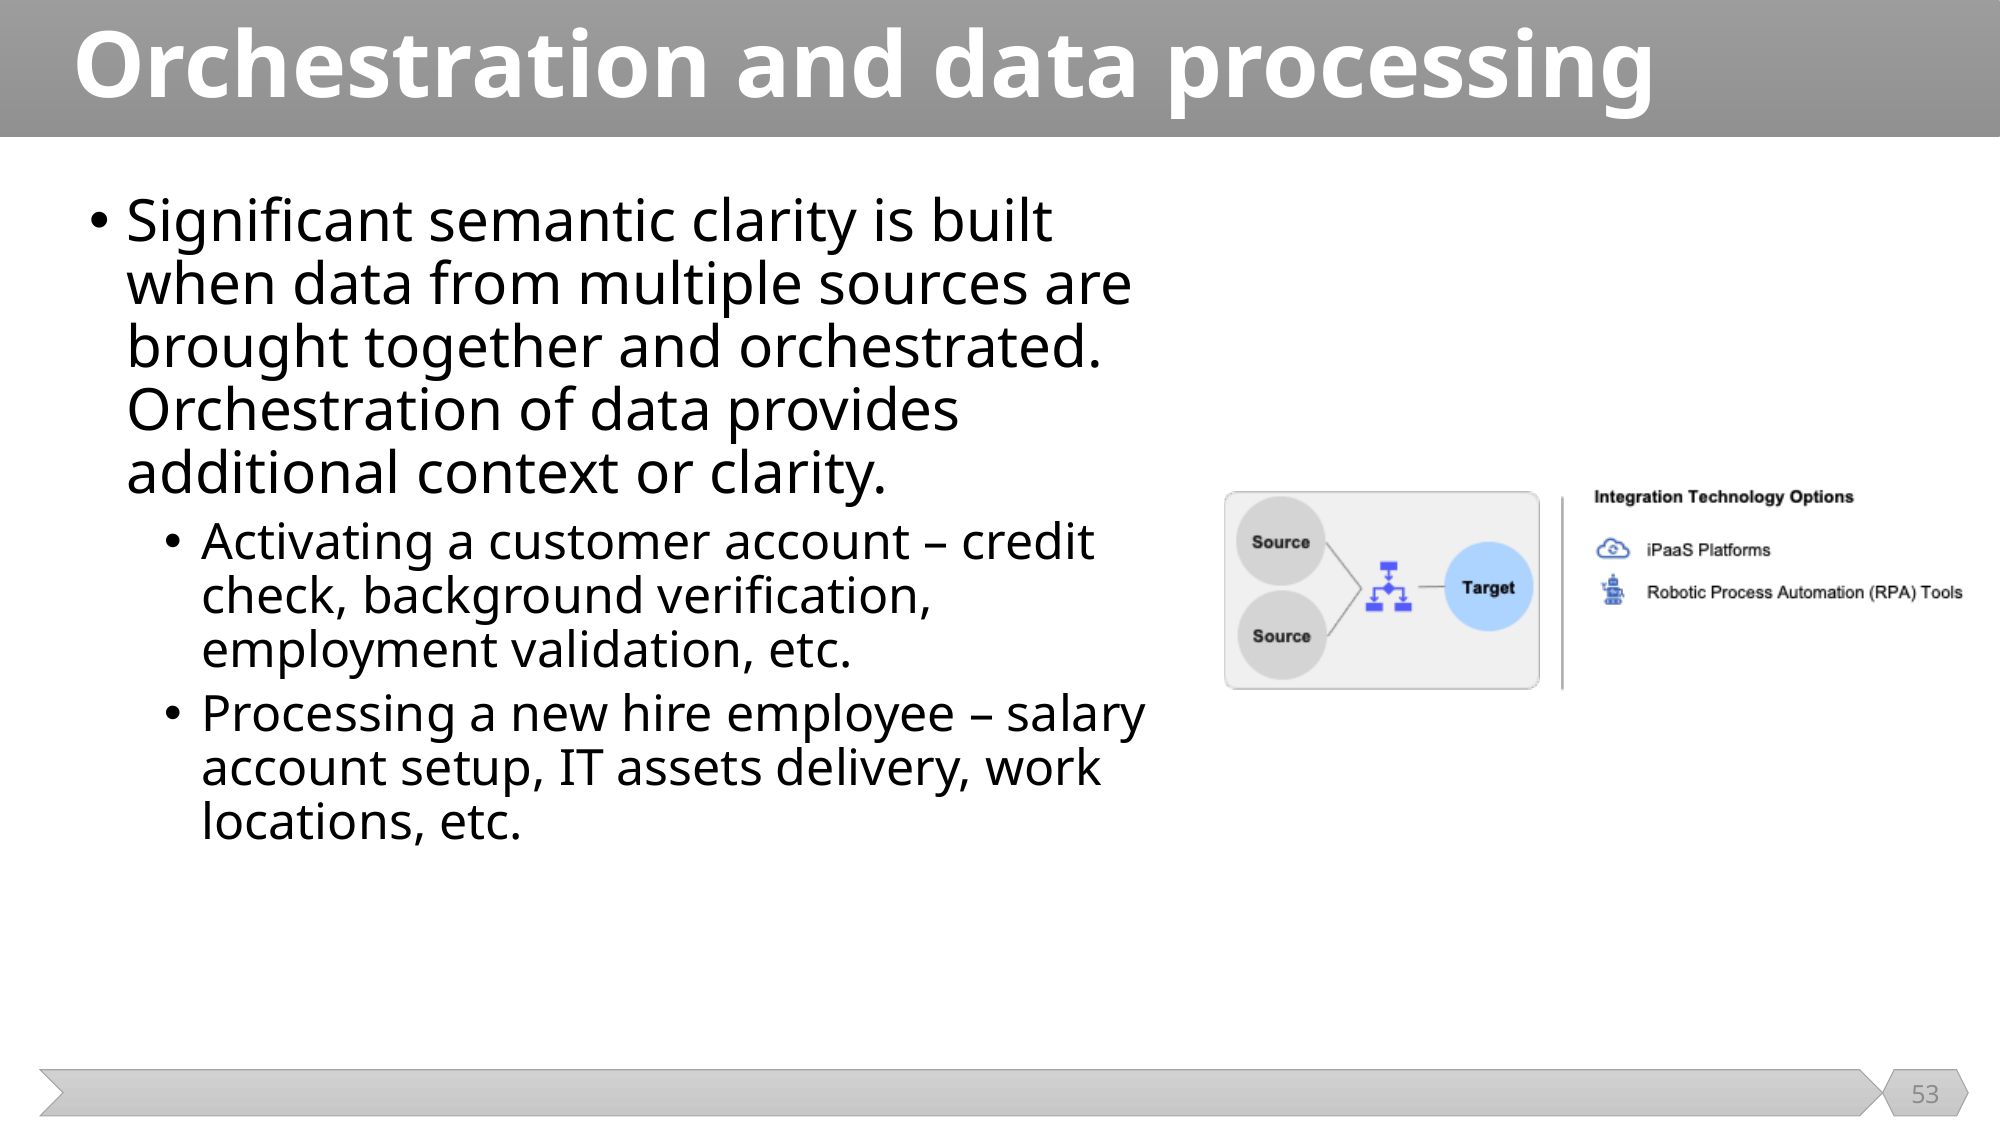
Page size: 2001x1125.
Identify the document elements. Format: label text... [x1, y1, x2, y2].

slide_number 53 [1882, 1065, 1969, 1125]
title Orchestration and data processing [56, 0, 1969, 137]
picture [1224, 481, 1978, 691]
list Significant semantic clarity is built when data from multiple sources are brought together and orchestrated. Orchestration of data provides additional context or clarity. ​​Activating a customer account – credit check, background verification, employment validation, etc. Processing a new hire employee – salary account setup, IT assets delivery, work locations, etc. [74, 184, 1225, 1014]
